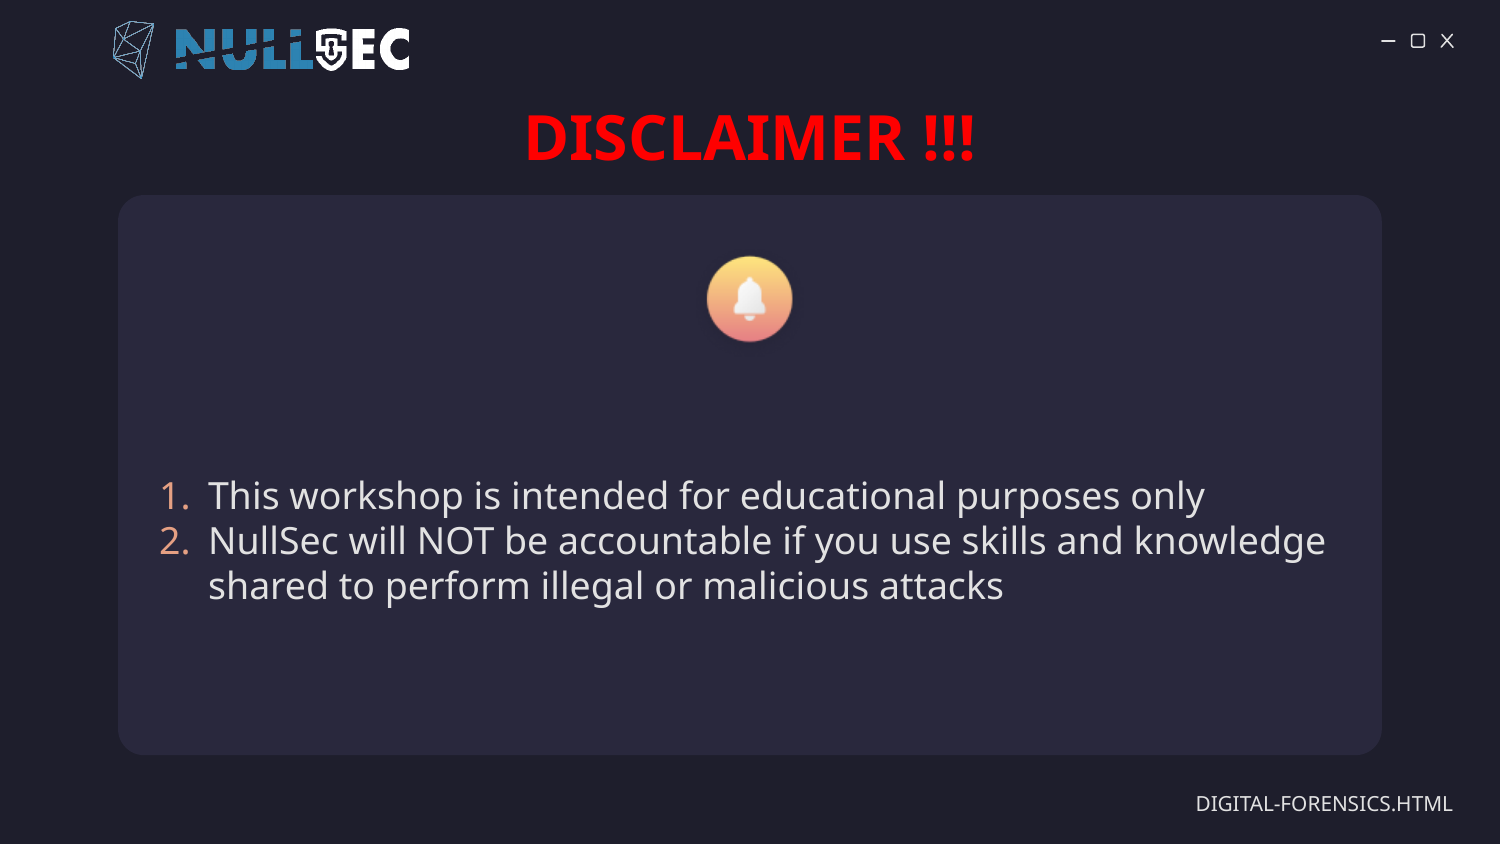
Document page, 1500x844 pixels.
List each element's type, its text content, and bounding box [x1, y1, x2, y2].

picture [113, 21, 154, 79]
text_box DIGITAL-FORENSICS.HTML [1176, 780, 1453, 826]
list This workshop is intended for educational purposes only NullSec will NOT be accountable if you use skills and knowledge shared to perform illegal or malicious attacks [118, 195, 1382, 667]
picture [695, 248, 805, 358]
title DISCLAIMER !!! [118, 88, 1382, 183]
picture [176, 28, 409, 71]
